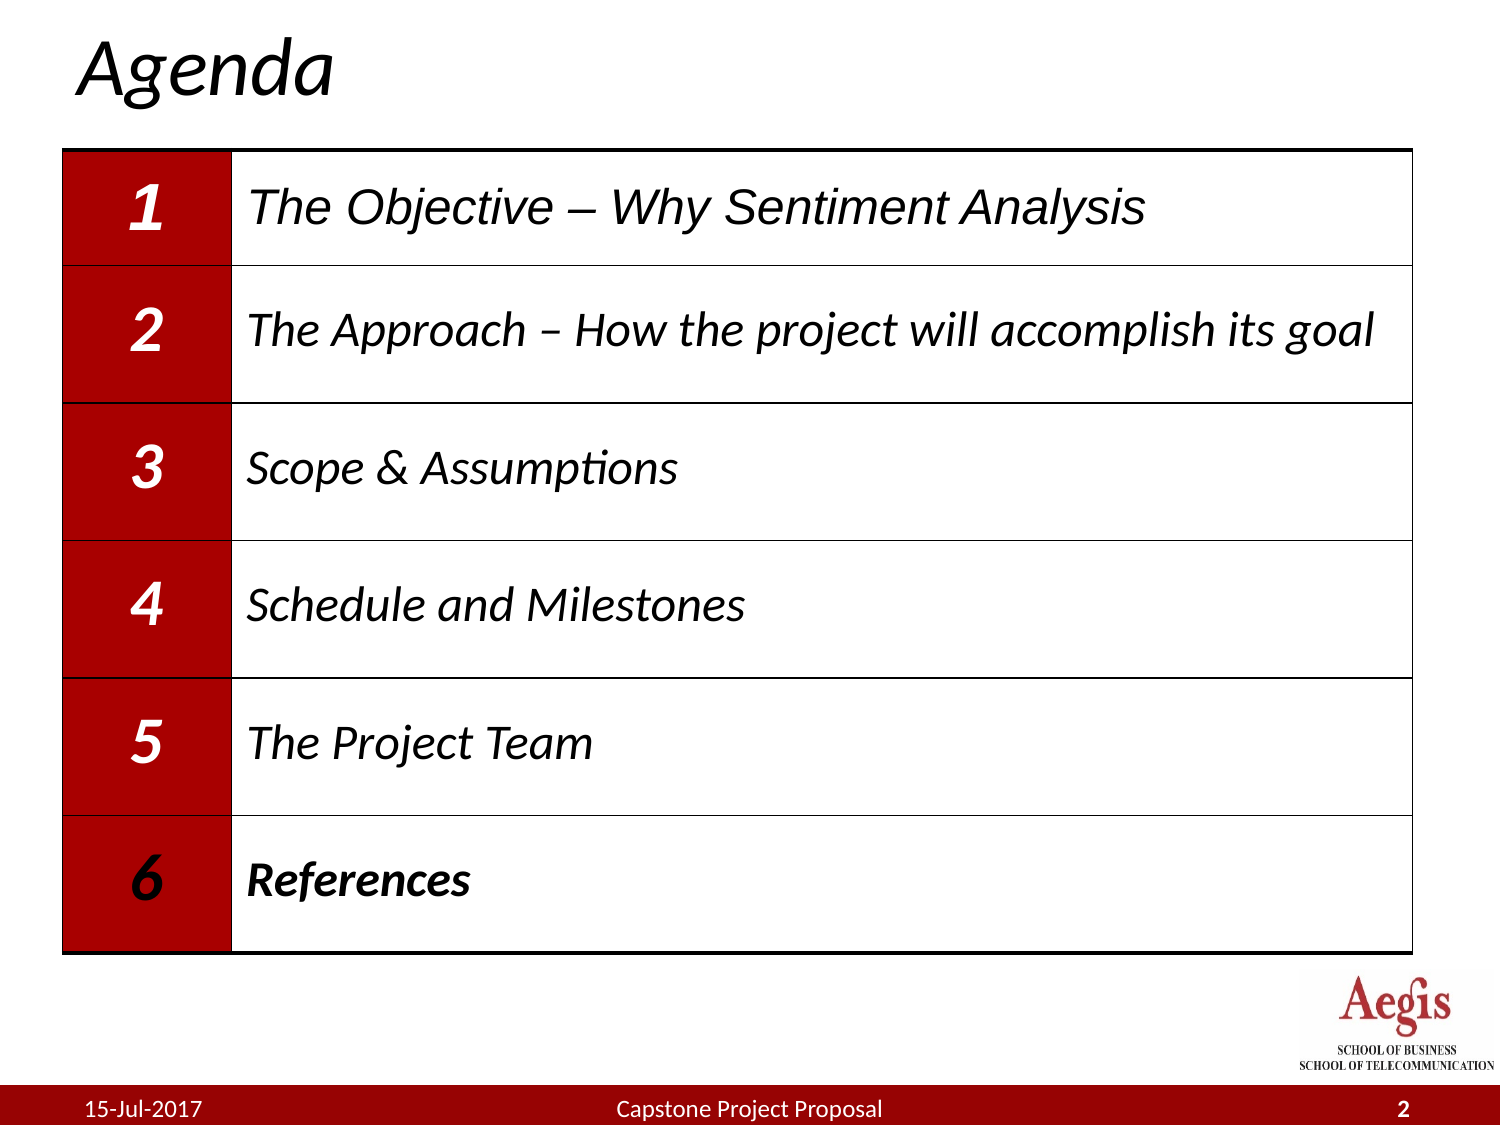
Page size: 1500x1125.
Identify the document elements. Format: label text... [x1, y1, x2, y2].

slide_number 15-Jul-2017 [69, 1077, 419, 1125]
table_cell 3 [63, 404, 231, 540]
table_cell 4 [63, 541, 231, 677]
table_cell The Approach – How the project will accomplish its goal [232, 266, 1412, 402]
table_header 1 [63, 152, 231, 265]
table_cell Schedule and Milestones [232, 541, 1412, 677]
table_cell 2 [63, 266, 231, 402]
slide_number 2 [1074, 1077, 1425, 1125]
table_cell Scope & Assumptions [232, 404, 1412, 540]
footer Capstone Project Proposal [474, 1077, 1025, 1125]
table_cell 6 [63, 816, 231, 951]
table_cell 5 [63, 679, 231, 815]
table_header The Objective – Why Sentiment Analysis [232, 152, 1412, 265]
title Agenda [62, 0, 1450, 125]
table_cell References [232, 816, 1412, 951]
picture [1299, 969, 1494, 1070]
table_cell The Project Team [232, 679, 1412, 815]
